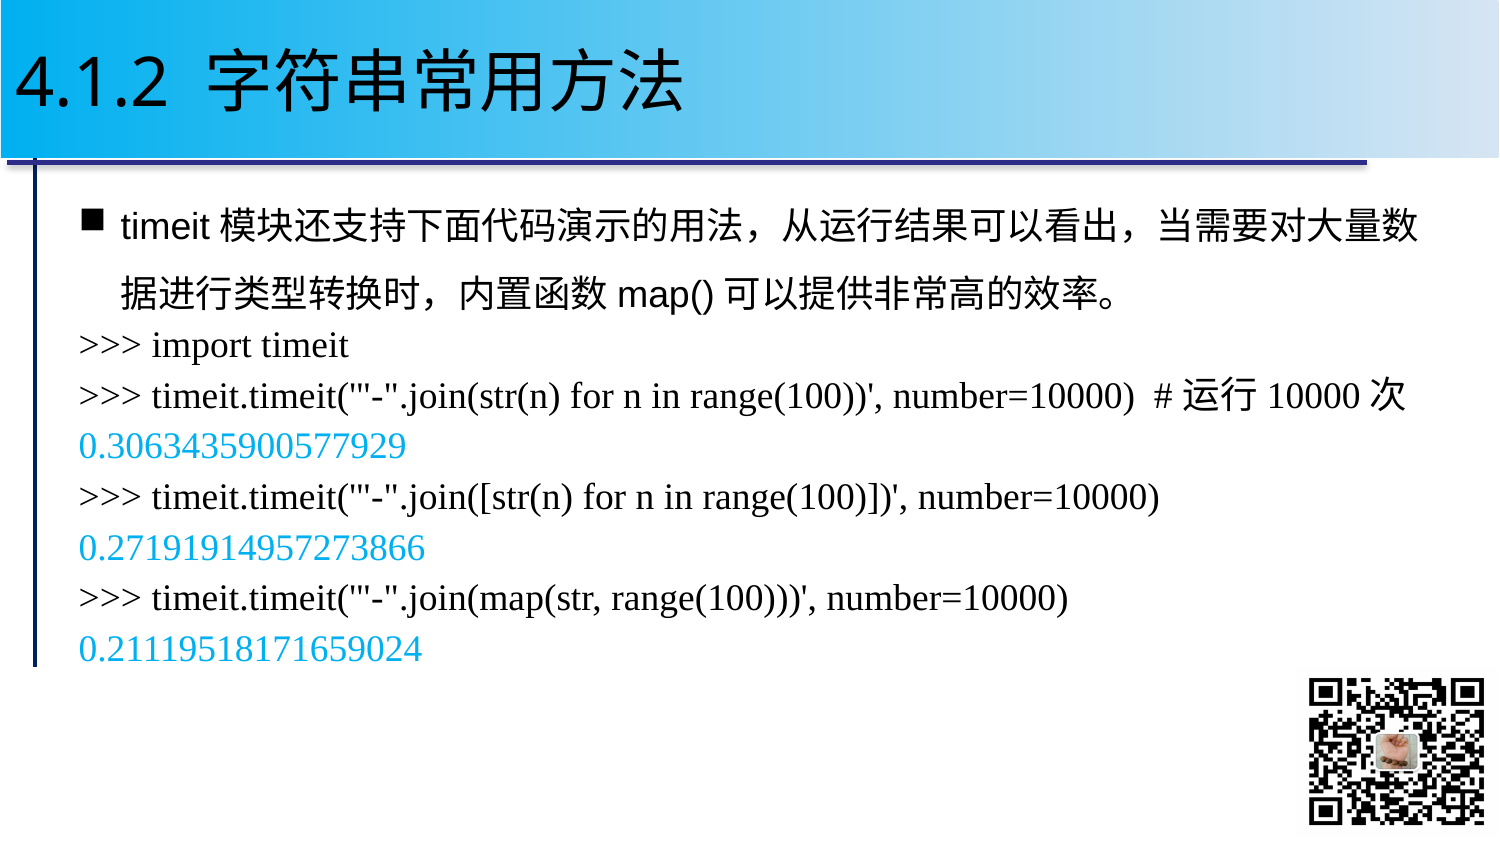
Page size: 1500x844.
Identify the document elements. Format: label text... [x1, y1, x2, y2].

slide_number [1074, 768, 1425, 828]
picture [1295, 666, 1498, 837]
title 4.1.2 字符串常用方法 [0, 0, 1499, 158]
list timeit模块还支持下面代码演示的用法，从运行结果可以看出，当需要对大量数据进行类型转换时，内置函数map()可以提供非常高的效率。 >>> import timeit >>> timeit.timeit('"-".join(str(n) for n in range(100))', number=10000) #运行10000次 0.3063435900577929 >>> timeit.timeit('"-".join([str(n) for n in range(100)])', number=10000) 0.27191914957273866 >>> timeit.timeit('"-".join(map(str, range(100)))', number=10000) 0.21119518171659024 [63, 171, 1454, 730]
